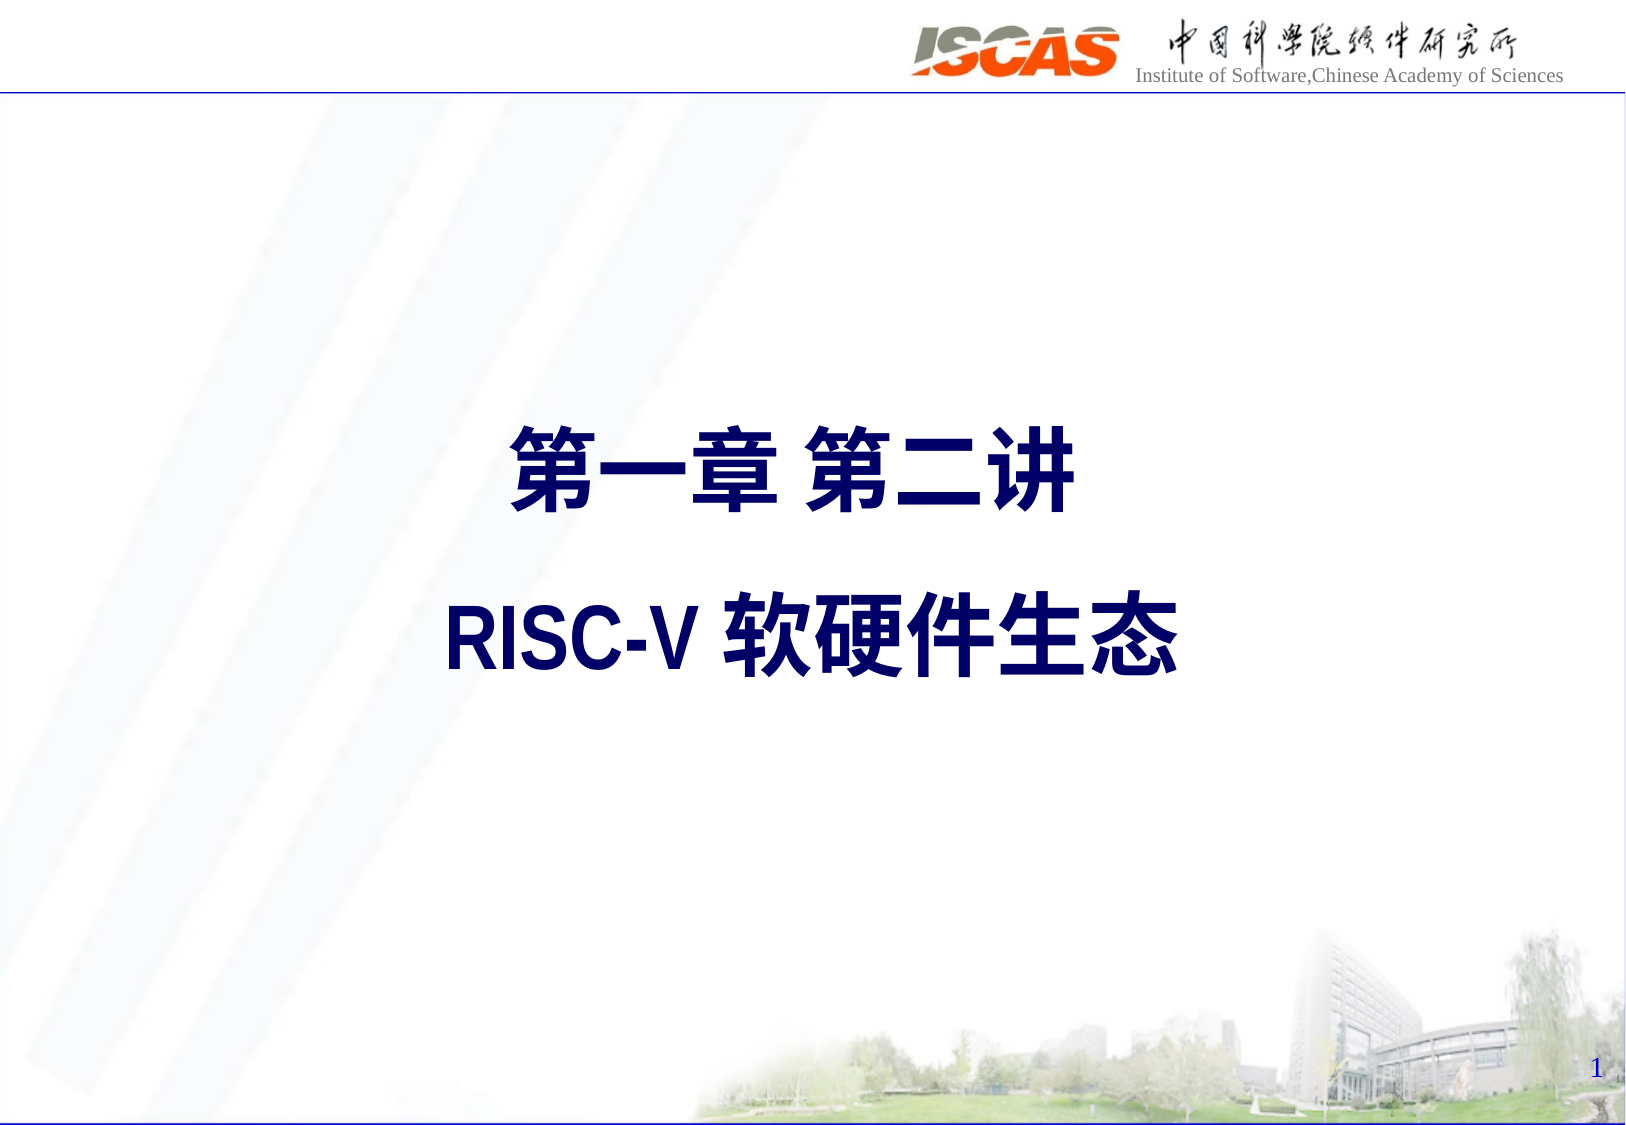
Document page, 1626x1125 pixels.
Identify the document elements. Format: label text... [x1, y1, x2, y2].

picture [1166, 15, 1519, 71]
picture [907, 18, 1132, 87]
title 第一章 第二讲 RISC-V软硬件生态 [0, 350, 1625, 696]
slide_number 1 [1306, 1040, 1620, 1116]
picture [0, 92, 1626, 1125]
